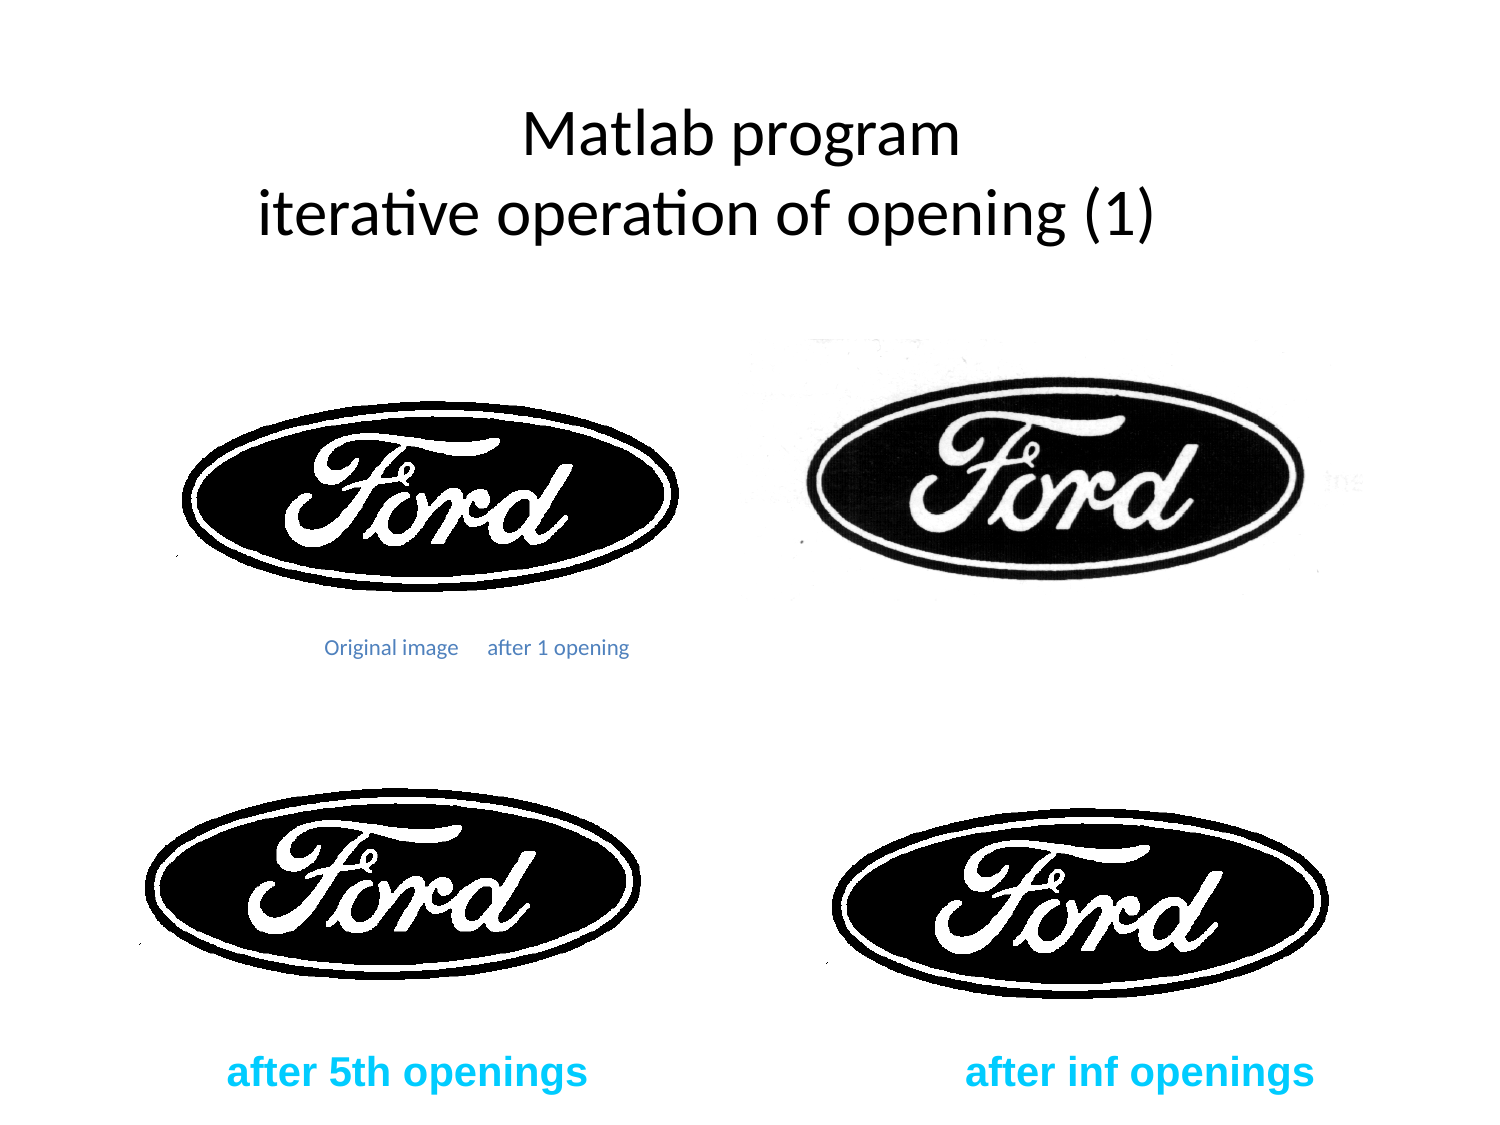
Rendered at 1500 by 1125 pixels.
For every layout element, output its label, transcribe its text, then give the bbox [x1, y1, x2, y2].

list Original image after 1 opening [257, 620, 1458, 671]
title Matlab program iterative operation of opening (1) [112, 75, 1388, 263]
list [74, 751, 701, 999]
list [762, 770, 1388, 1019]
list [737, 338, 1363, 601]
text_box after 5th openings after inf openings [49, 1037, 1463, 1100]
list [112, 363, 738, 612]
